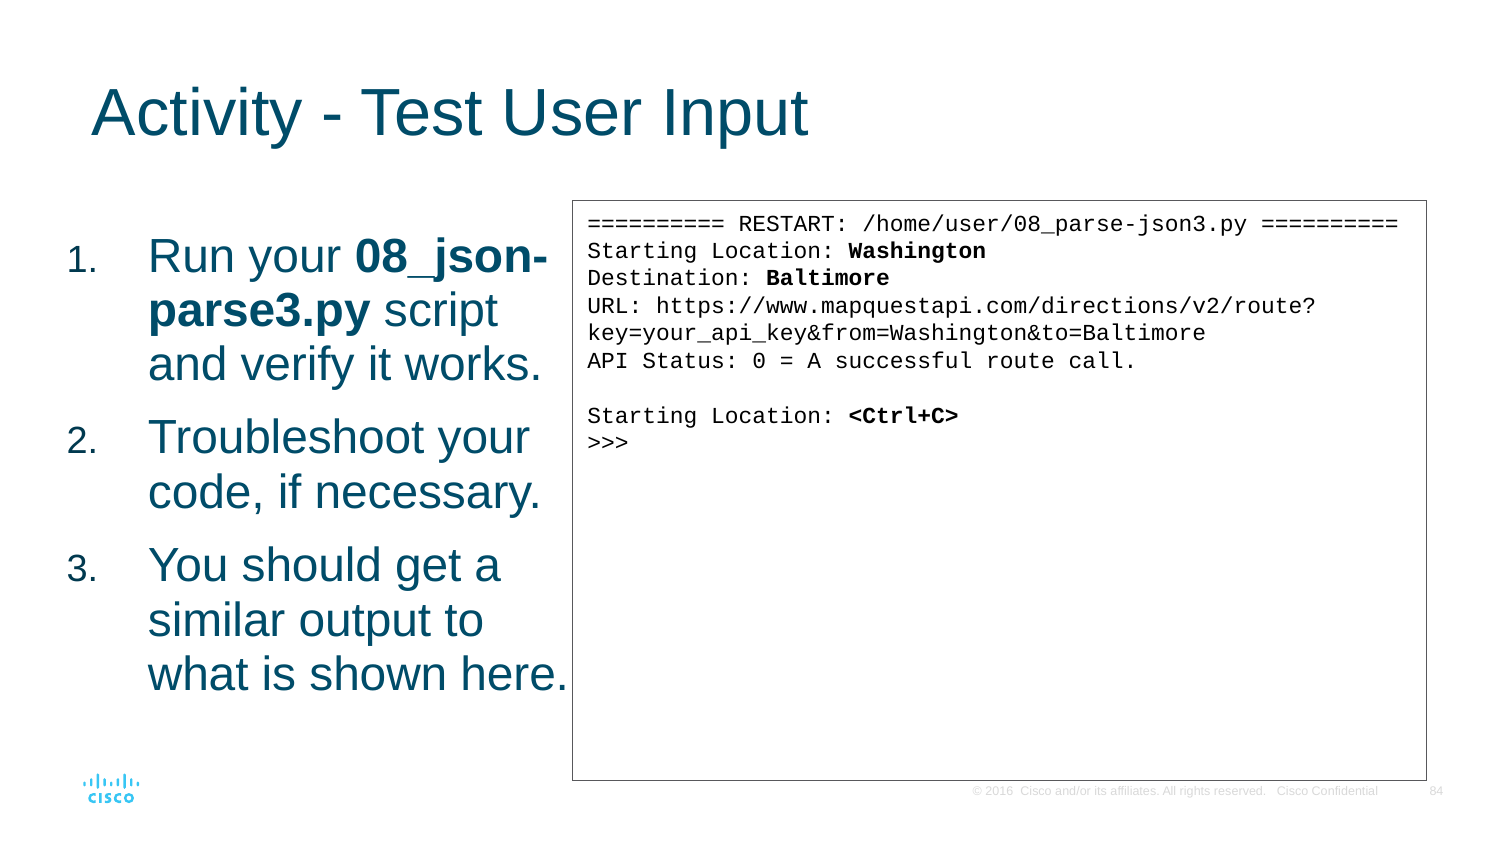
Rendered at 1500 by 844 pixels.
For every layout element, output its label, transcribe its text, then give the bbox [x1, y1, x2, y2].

text_box ========== RESTART: /home/user/08_parse-json3.py ========== Starting Location: Washington Destination: Baltimore URL: https://www.mapquestapi.com/directions/v2/route?key=your_api_key&from=Washington&to=Baltimore API Status: 0 = A successful route call. Starting Location: <Ctrl+C> >>> [572, 200, 1427, 781]
list Run your 08_json-parse3.py script and verify it works. Troubleshoot your code, if necessary. You should get a similar output to what is shown here. [42, 221, 572, 741]
title Activity - Test User Input [76, 55, 1446, 176]
